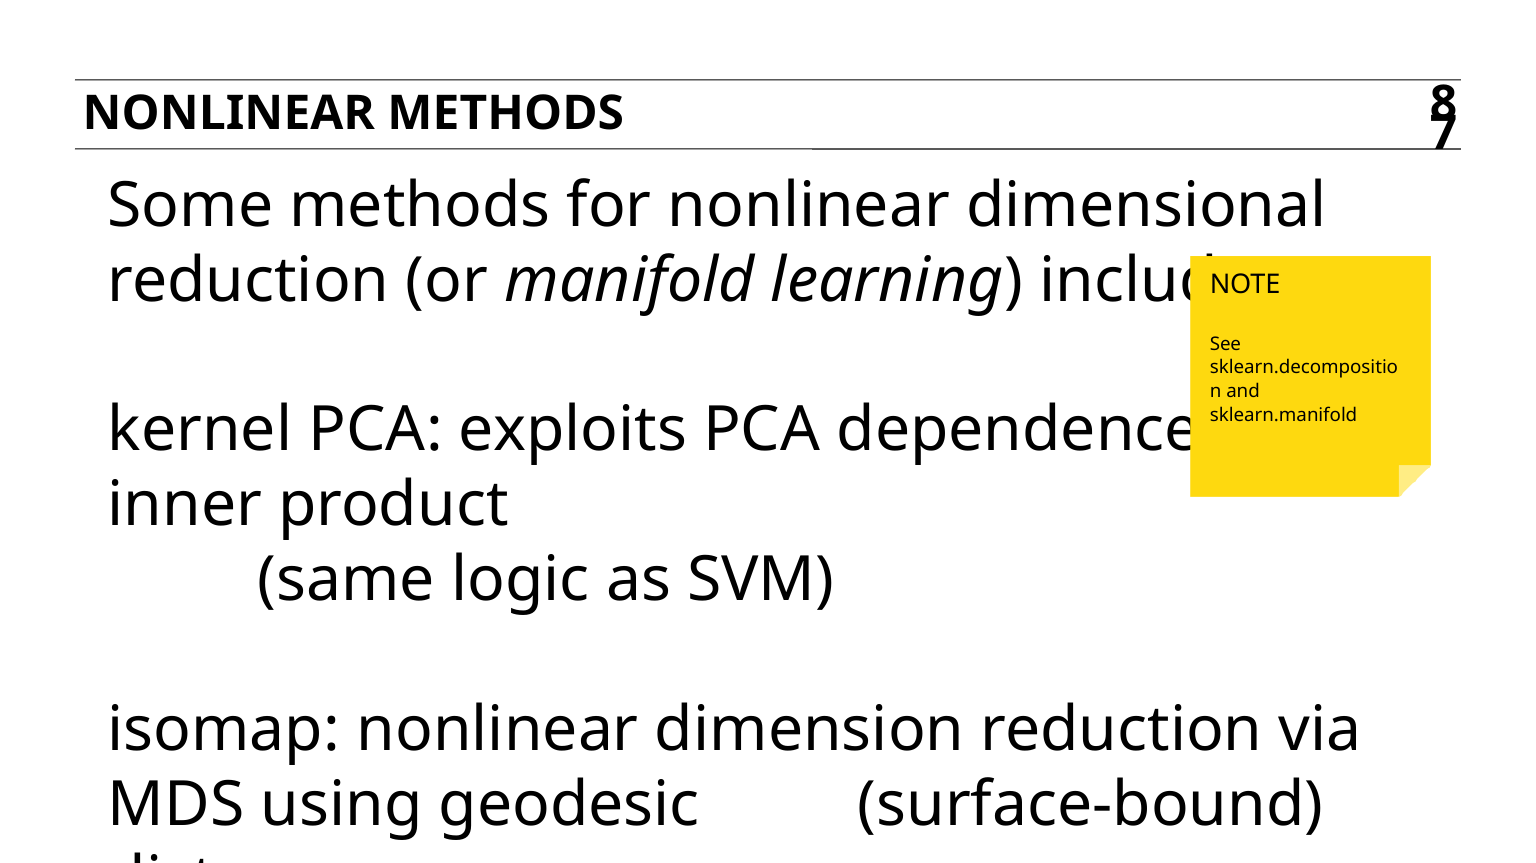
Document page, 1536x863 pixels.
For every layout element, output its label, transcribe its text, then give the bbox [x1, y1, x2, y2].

list Nonlinear methods [67, 81, 1118, 132]
slide_number 87 [1419, 86, 1461, 138]
text_box Some methods for nonlinear dimensional reduction (or manifold learning) include: kernel PCA: exploits PCA dependence on inner product (same logic as SVM) isomap: nonlinear dimension reduction via MDS using geodesic (surface-bound) distances [92, 156, 1468, 863]
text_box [1190, 255, 1431, 497]
